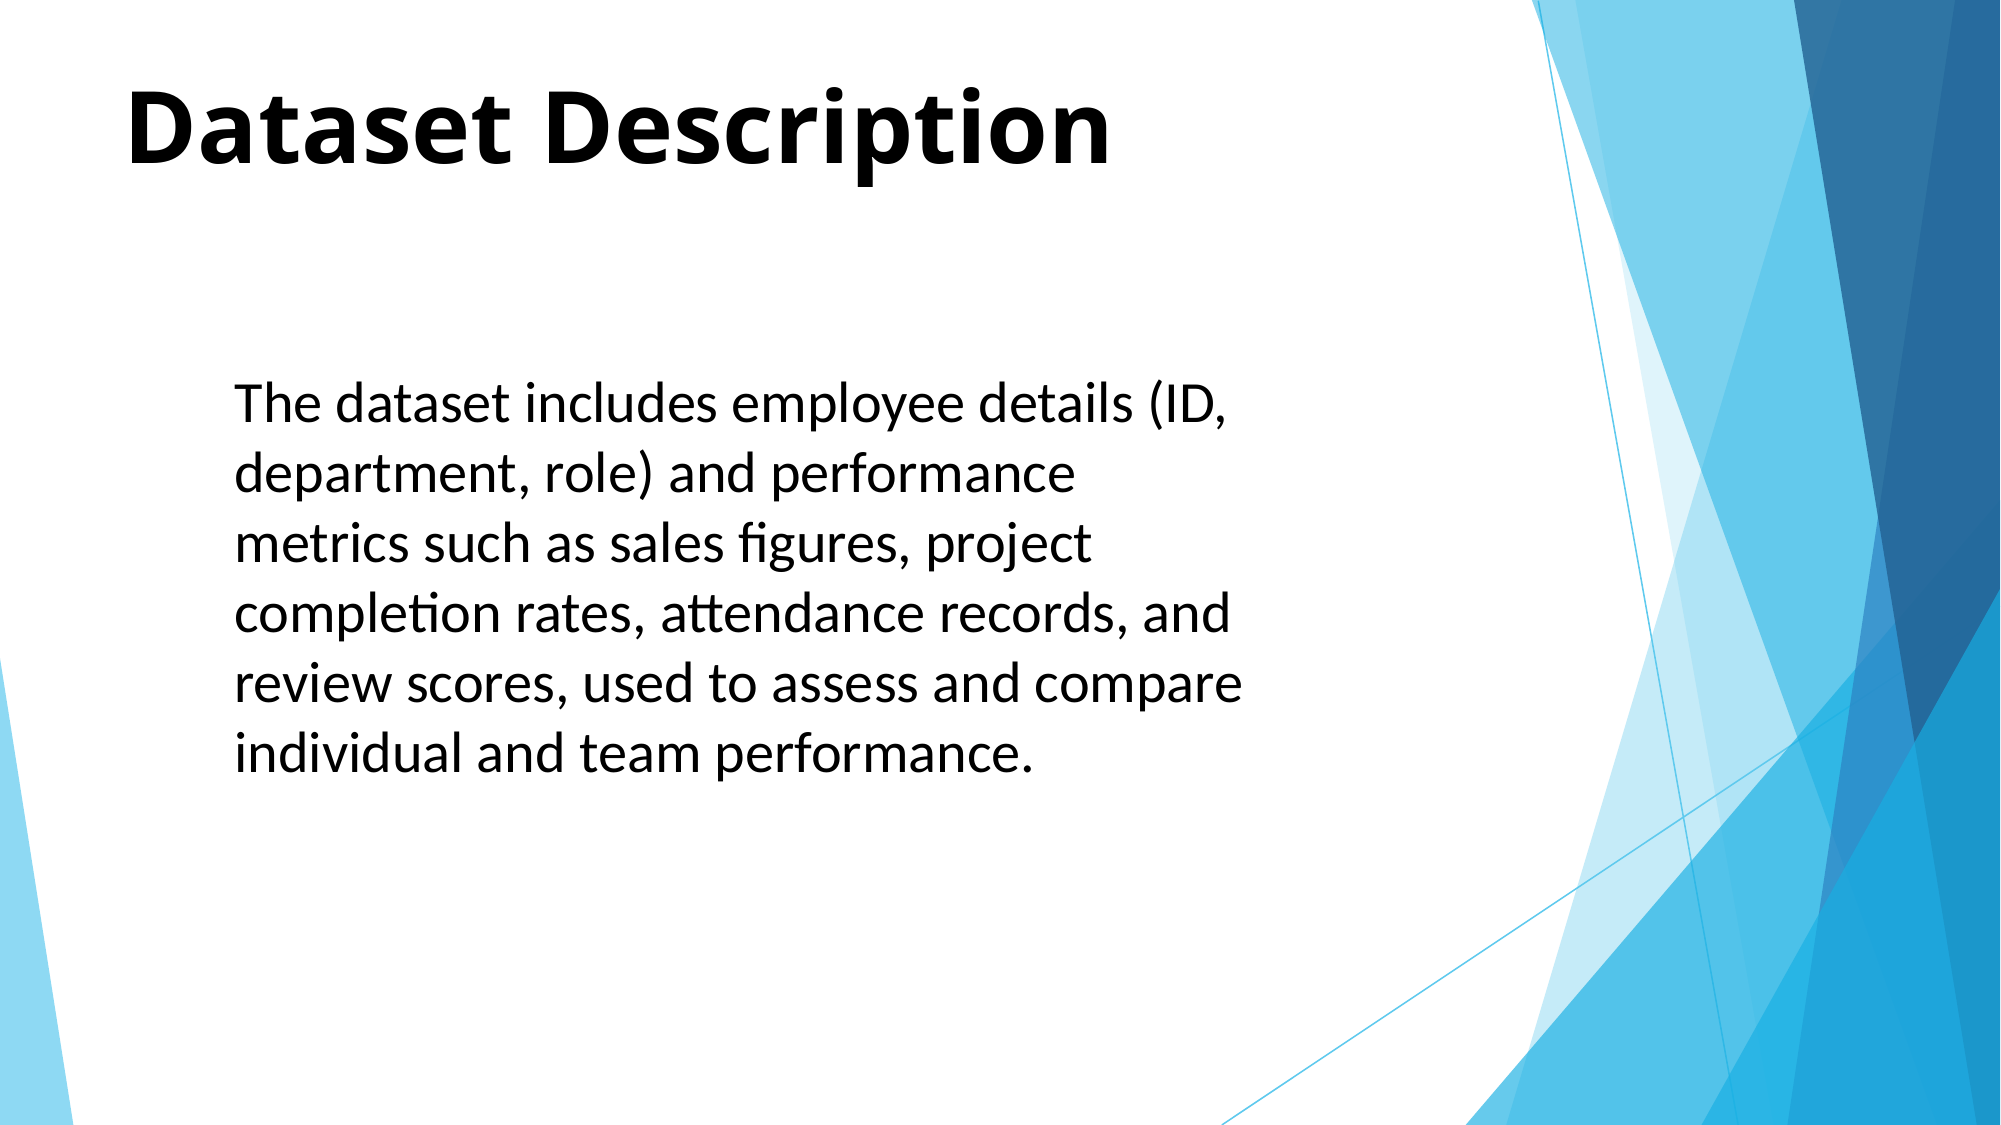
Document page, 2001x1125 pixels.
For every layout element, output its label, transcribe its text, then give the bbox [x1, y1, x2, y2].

text_box The dataset includes employee details (ID, department, role) and performance metrics such as sales figures, project completion rates, attendance records, and review scores, used to assess and compare individual and team performance. [219, 357, 1277, 792]
title Dataset Description [123, 63, 1877, 182]
